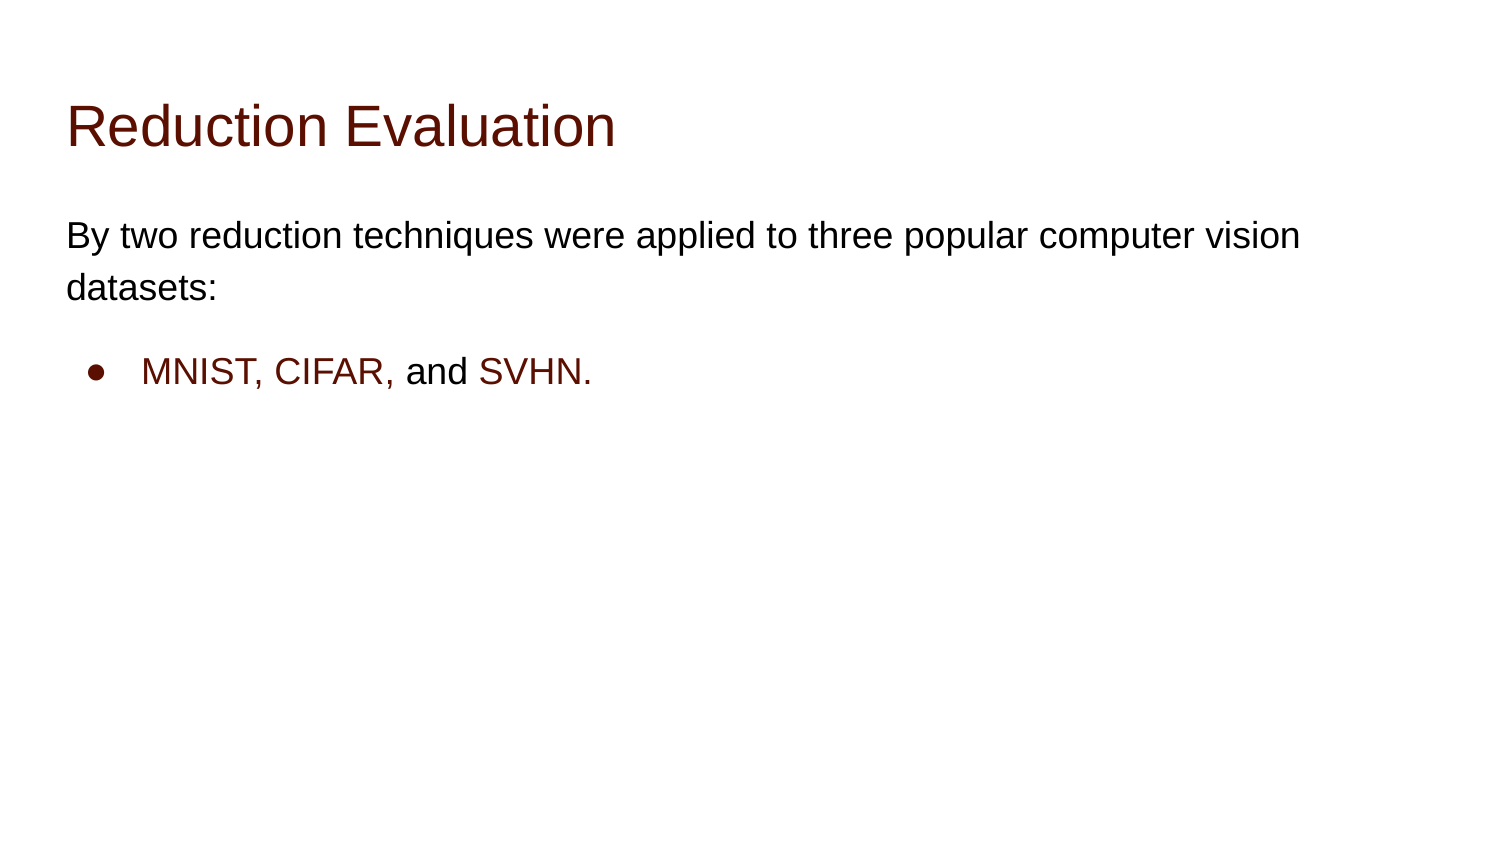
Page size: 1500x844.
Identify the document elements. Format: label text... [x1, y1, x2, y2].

list By two reduction techniques were applied to three popular computer vision datasets: MNIST, CIFAR, and SVHN. [51, 189, 1449, 750]
title Reduction Evaluation [51, 72, 1449, 167]
